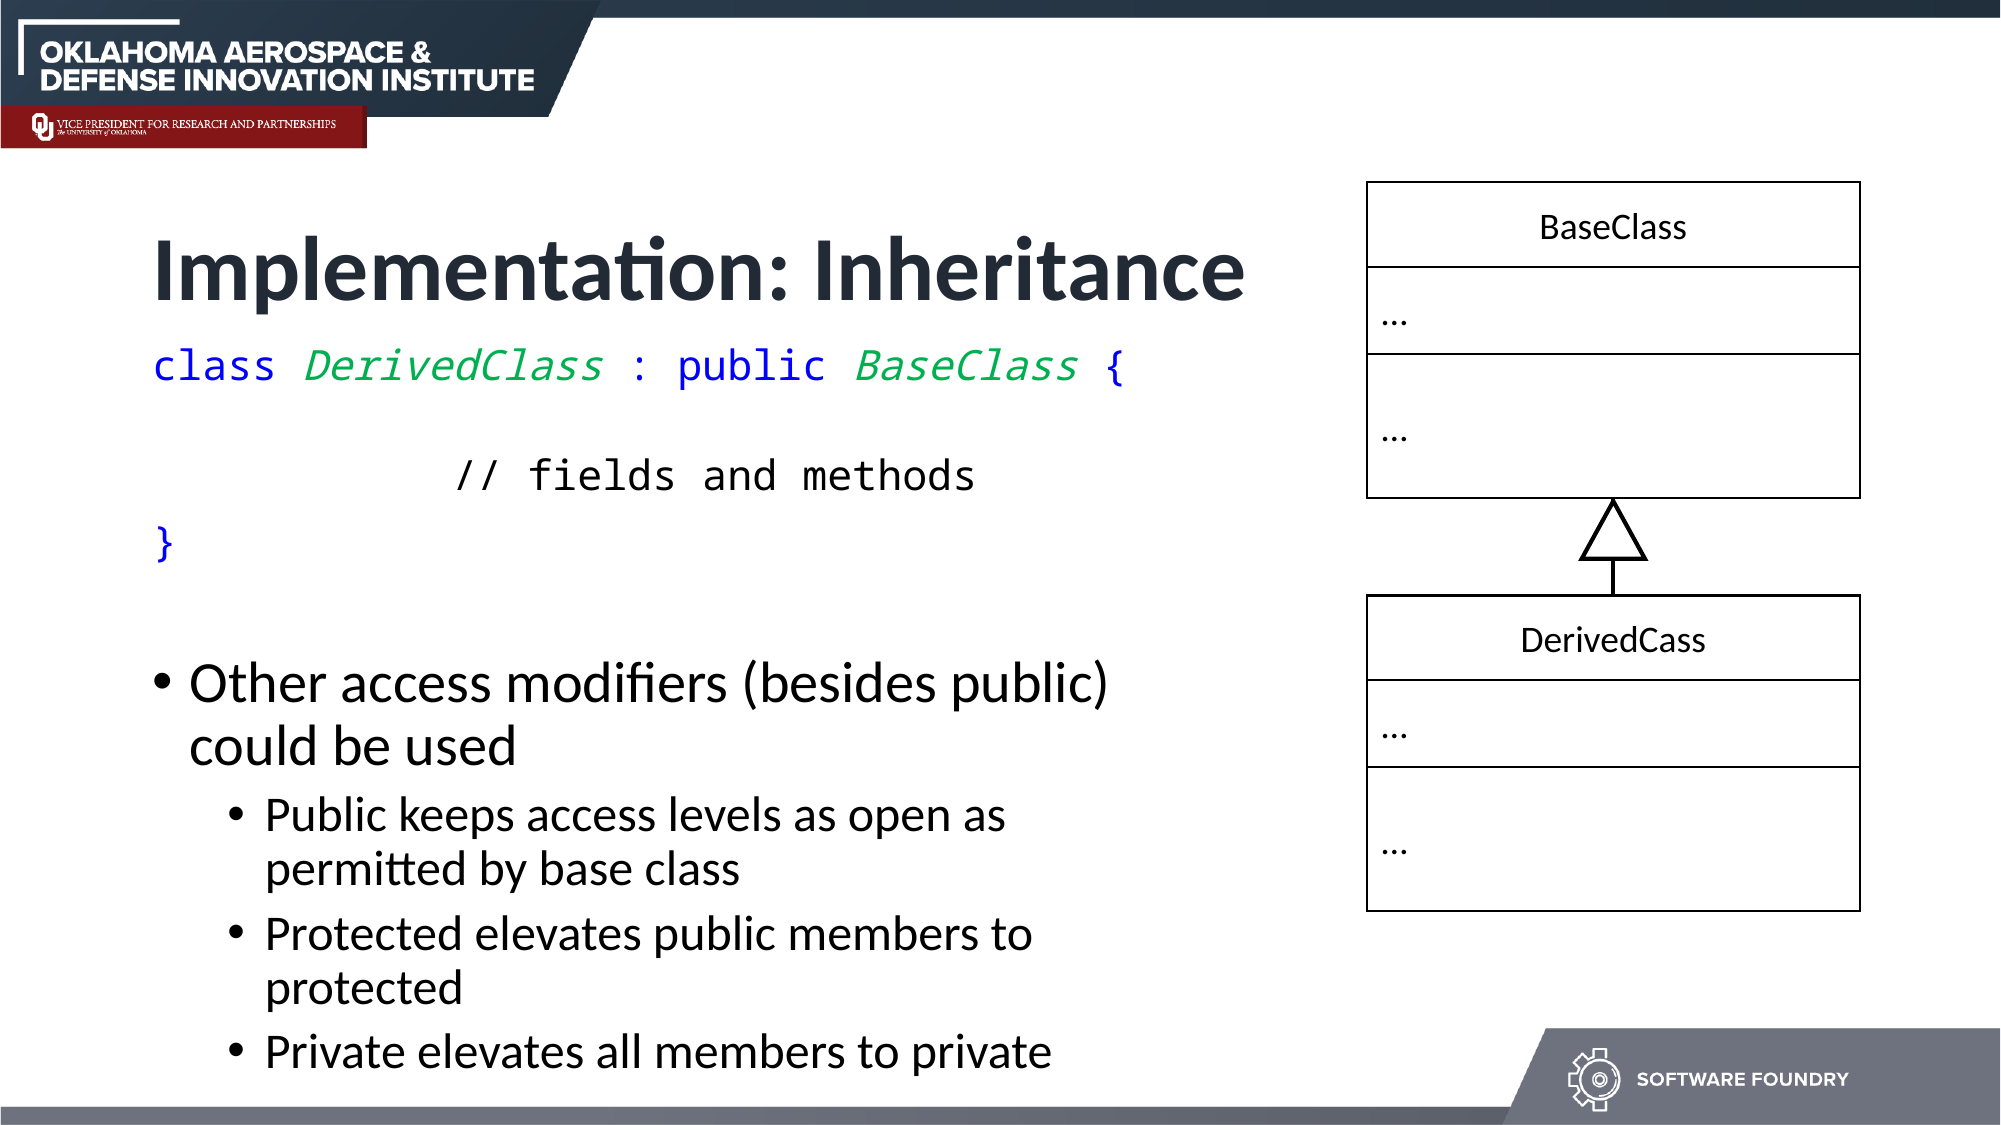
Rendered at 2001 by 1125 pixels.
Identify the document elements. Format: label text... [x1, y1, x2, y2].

list class DerivedClass : public BaseClass { // fields and methods } Other access modifiers (besides public) could be used Public keeps access levels as open as permitted by base class Protected elevates public members to protected Private elevates all members to private [137, 336, 1146, 1051]
title Implementation: Inheritance [137, 213, 1366, 315]
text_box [1366, 182, 1860, 912]
picture [0, 0, 2001, 1125]
